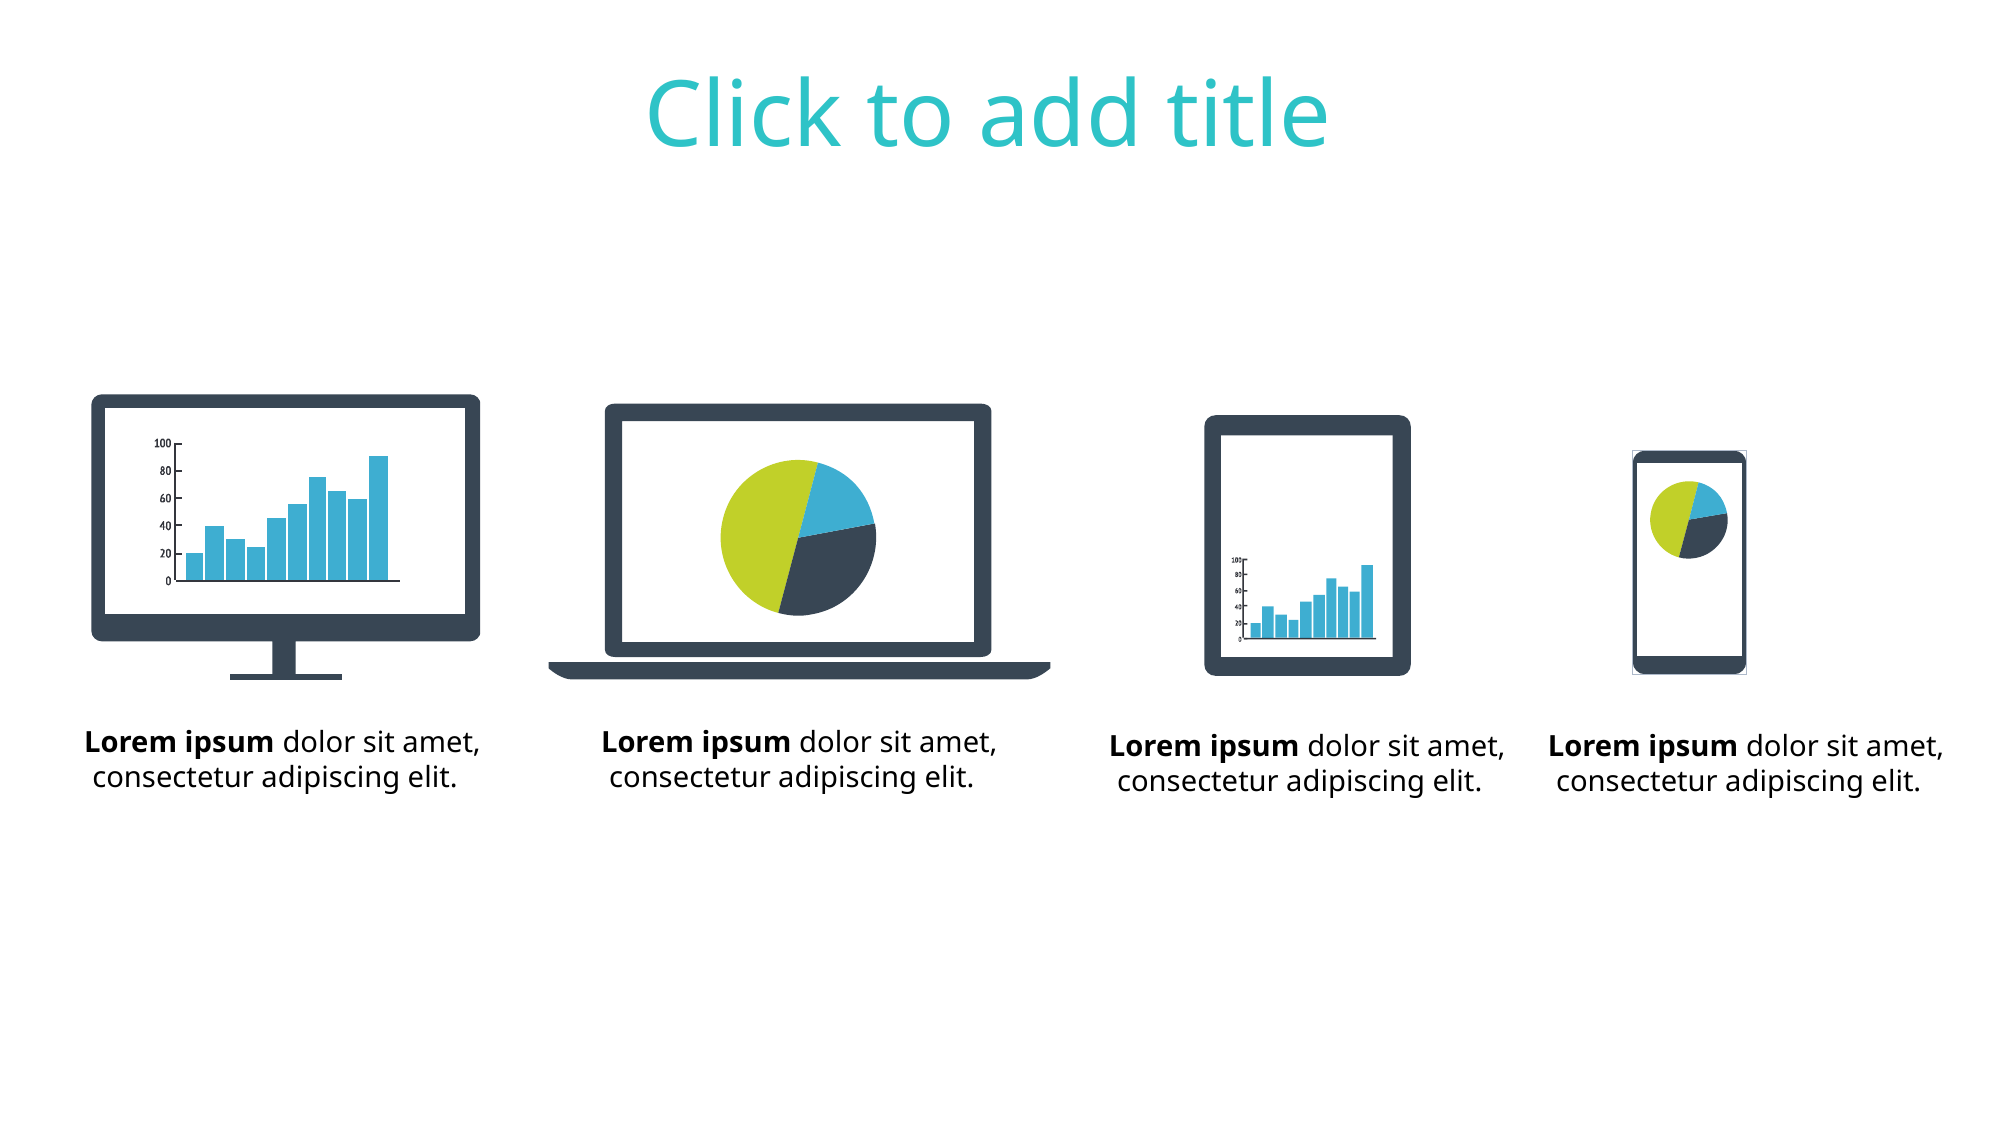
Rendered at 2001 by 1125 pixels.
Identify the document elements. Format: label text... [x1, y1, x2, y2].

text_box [1204, 415, 1411, 676]
text_box Lorem ipsum dolor sit amet, consectetur adipiscing elit. [579, 715, 1019, 801]
text_box Lorem ipsum dolor sit amet, consectetur adipiscing elit. [1087, 719, 1526, 805]
picture [1632, 450, 1747, 675]
picture [91, 394, 481, 680]
title Click to add title [137, 59, 1863, 188]
text_box Lorem ipsum dolor sit amet, consectetur adipiscing elit. [63, 715, 502, 801]
text_box Lorem ipsum dolor sit amet, consectetur adipiscing elit. [1526, 719, 1966, 805]
picture [548, 403, 1051, 680]
